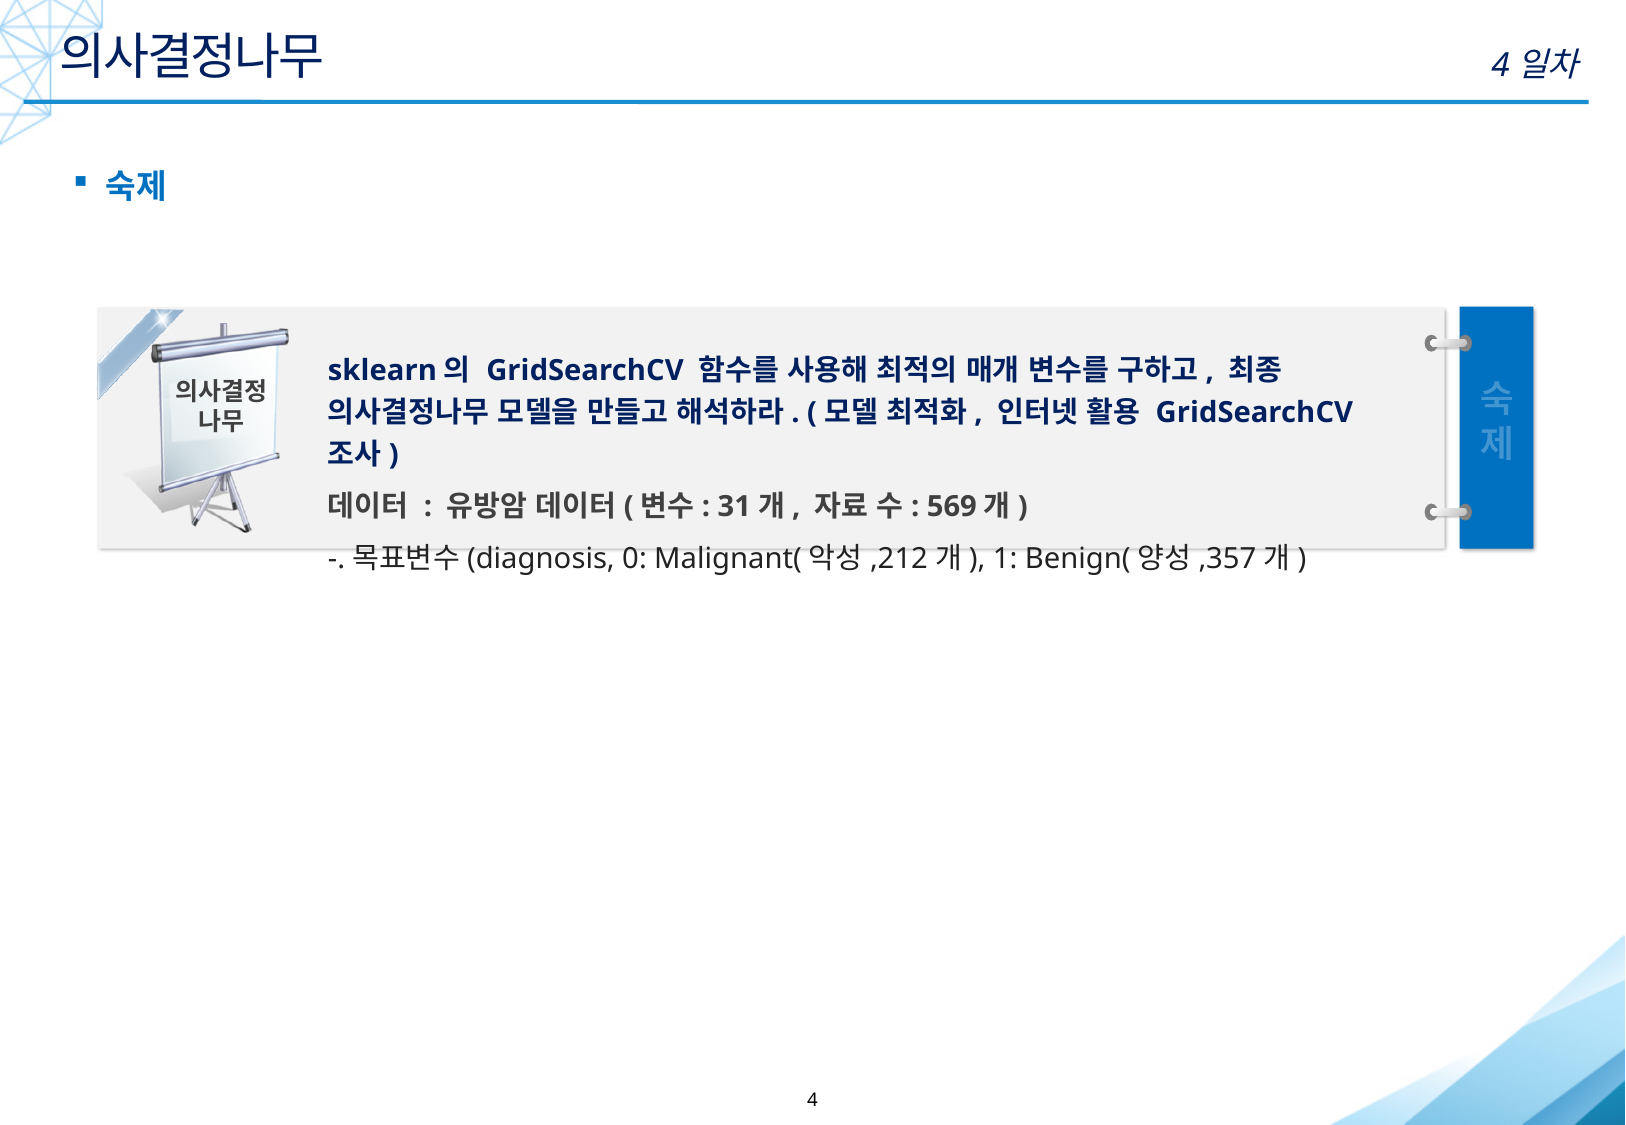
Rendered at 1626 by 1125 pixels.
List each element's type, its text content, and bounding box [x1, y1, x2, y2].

text_box 숙제 [57, 154, 1531, 229]
text_box 의사결정나무 [44, 16, 1321, 92]
text_box 4일차 [1321, 35, 1594, 81]
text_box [95, 255, 1534, 588]
picture [0, 0, 1625, 1125]
